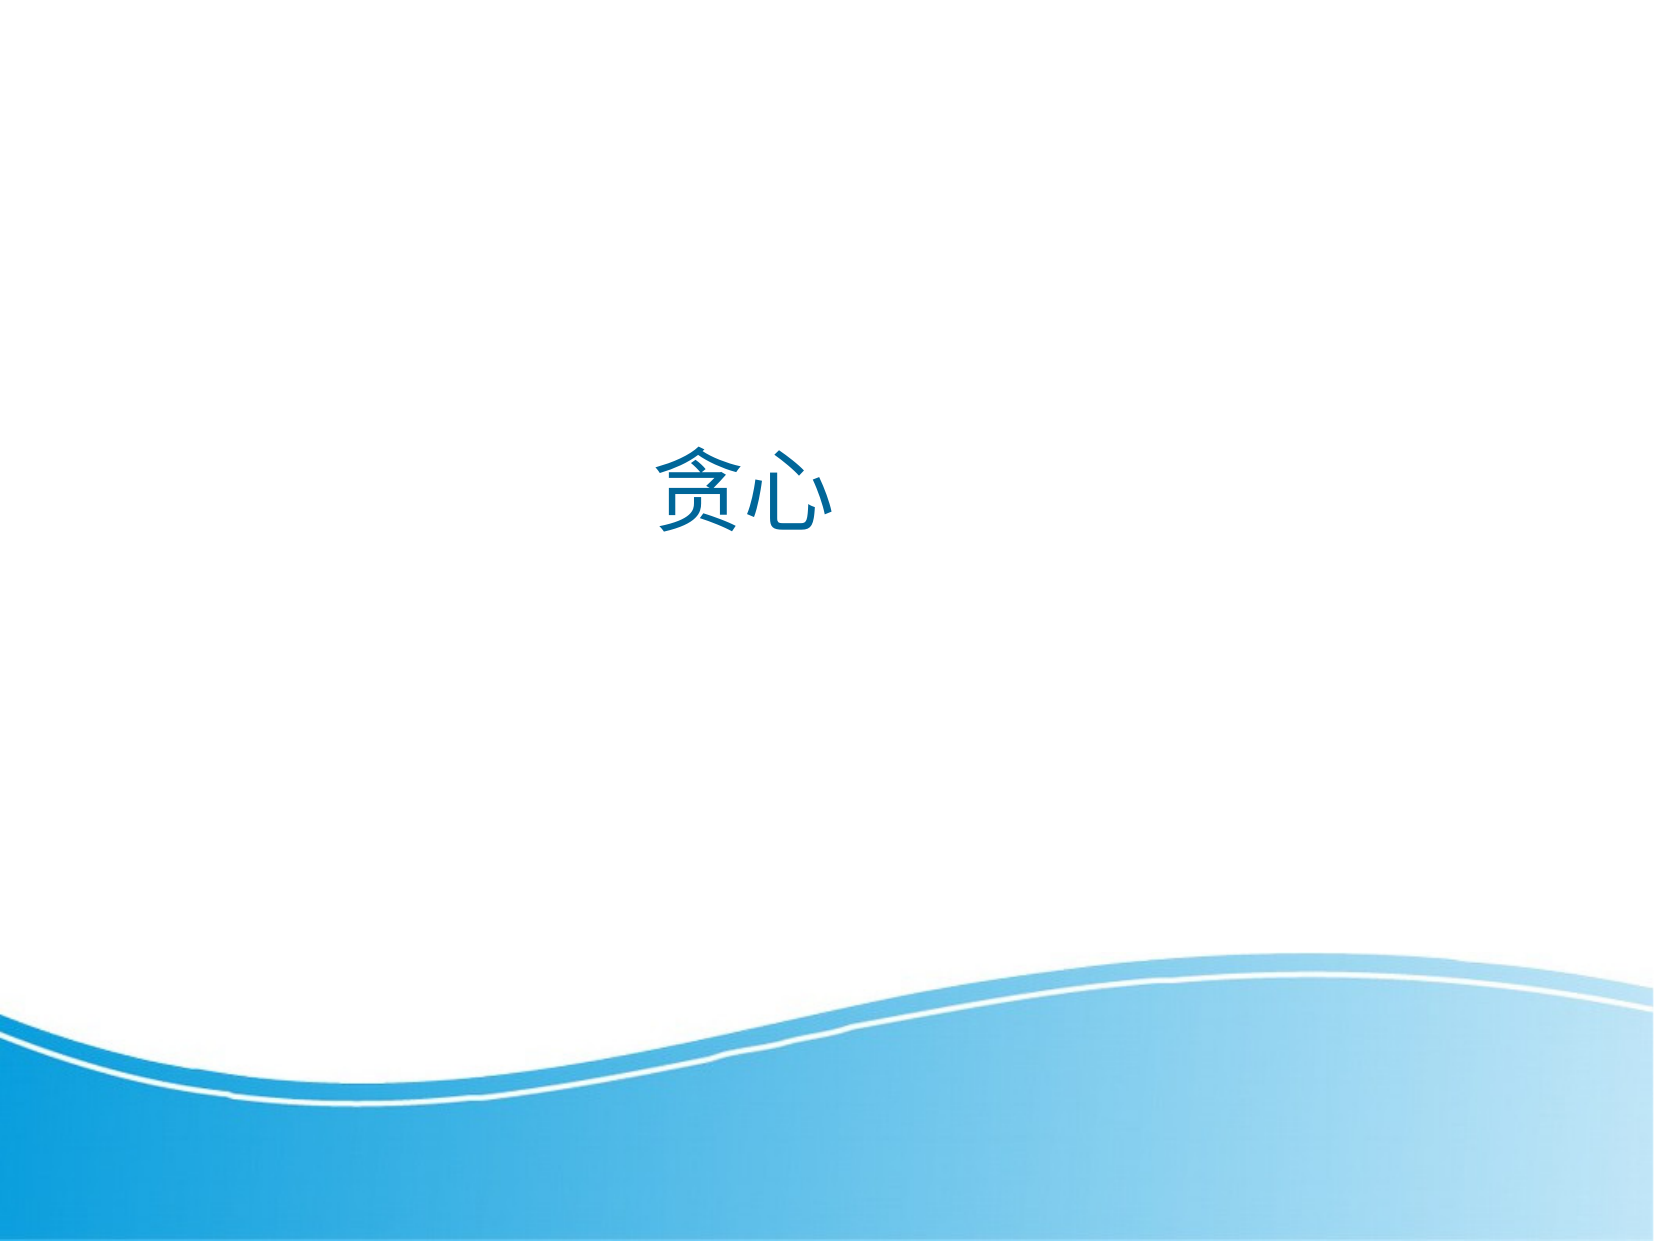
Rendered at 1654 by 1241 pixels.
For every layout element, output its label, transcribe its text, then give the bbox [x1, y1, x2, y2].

text_box 贪心 [0, 383, 1489, 591]
picture [85, 1053, 95, 1059]
picture [0, 952, 1654, 1241]
